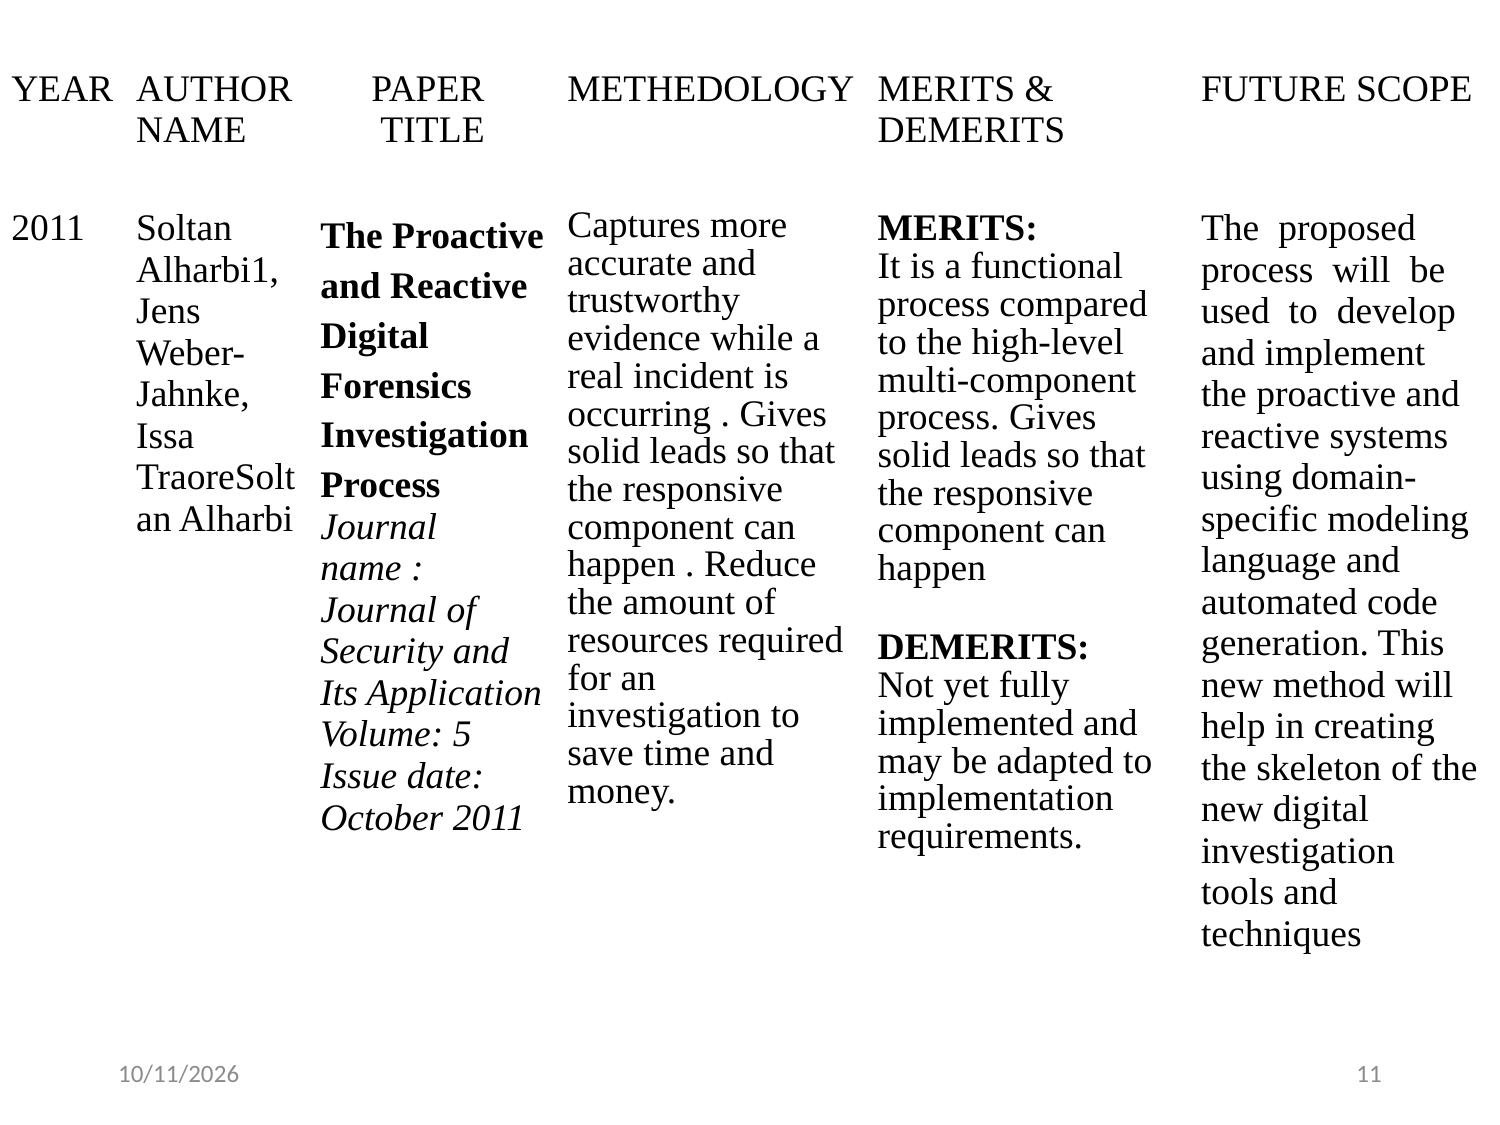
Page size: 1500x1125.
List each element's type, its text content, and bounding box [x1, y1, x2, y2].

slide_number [103, 1060, 441, 1103]
table_header MERITS & DEMERITS [867, 60, 1190, 200]
table_cell 2011 [0, 200, 125, 1060]
table_header YEAR [0, 60, 125, 200]
table_cell Soltan Alharbi1, Jens Weber-Jahnke, Issa TraoreSoltan Alharbi [125, 200, 309, 1060]
table_cell Captures more accurate and trustworthy evidence while a real incident is occurring . Gives solid leads so that the responsive component can happen . Reduce the amount of resources required for an investigation to save time and money. [556, 200, 867, 1060]
slide_number 11 [1059, 1060, 1397, 1103]
table_header PAPER TITLE [309, 60, 556, 200]
table_header FUTURE SCOPE [1190, 60, 1497, 200]
table_cell The Proactive and Reactive Digital Forensics Investigation Process Journal name : Journal of Security and Its Application Volume: 5 Issue date: October 2011 [309, 200, 556, 1060]
table_header METHEDOLOGY [556, 60, 867, 200]
table_cell MERITS: It is a functional process compared to the high-level multi-component process. Gives solid leads so that the responsive component can happen DEMERITS: Not yet fully implemented and may be adapted to implementation requirements. [867, 200, 1190, 1060]
table_header AUTHOR NAME [125, 60, 309, 200]
table_cell The proposed process will be used to develop and implement the proactive and reactive systems using domain-specific modeling language and automated code generation. This new method will help in creating the skeleton of the new digital investigation tools and techniques [1190, 200, 1497, 1060]
